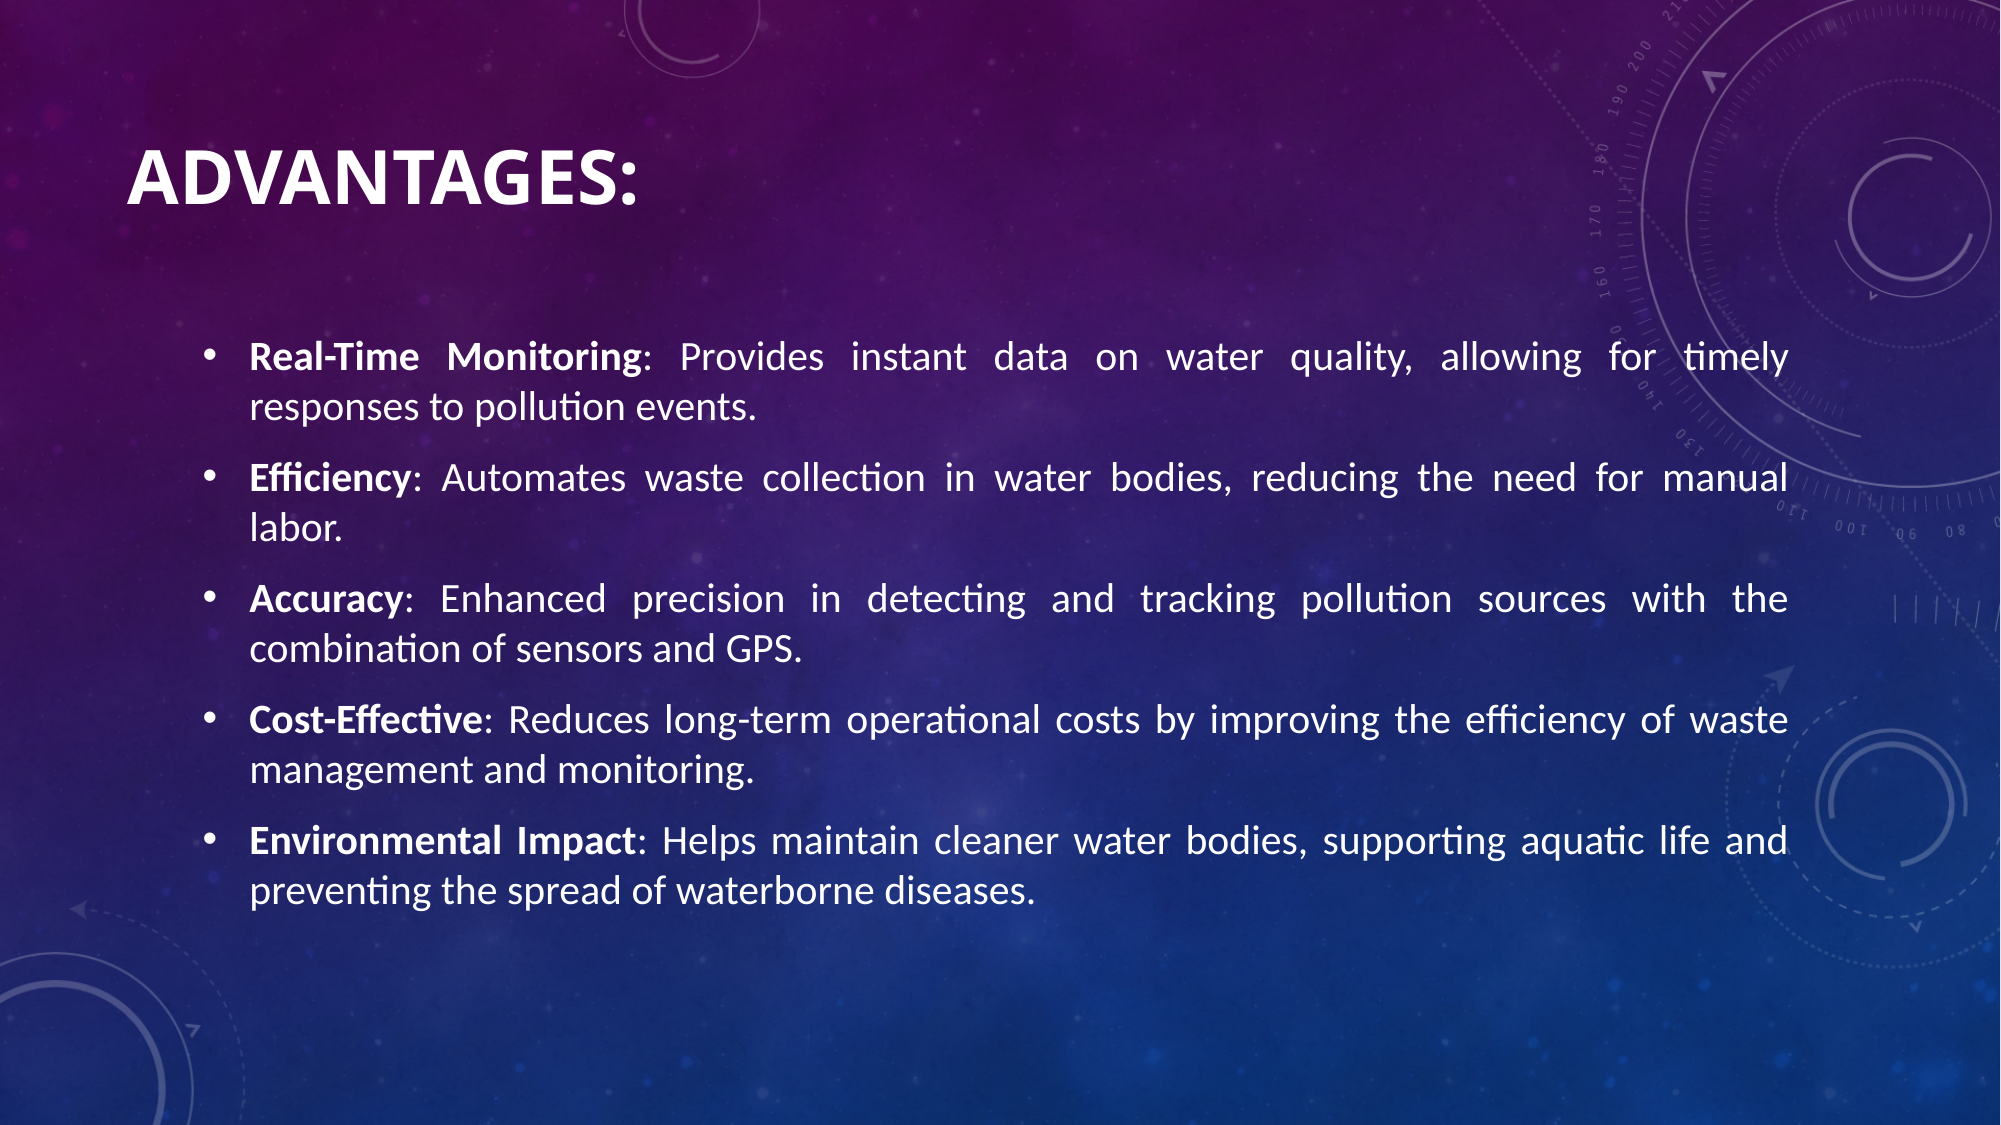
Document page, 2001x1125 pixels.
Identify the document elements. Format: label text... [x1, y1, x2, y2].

list Real-Time Monitoring: Provides instant data on water quality, allowing for timely responses to pollution events. Efficiency: Automates waste collection in water bodies, reducing the need for manual labor. Accuracy: Enhanced precision in detecting and tracking pollution sources with the combination of sensors and GPS. Cost-Effective: Reduces long-term operational costs by improving the efficiency of waste management and monitoring. Environmental Impact: Helps maintain cleaner water bodies, supporting aquatic life and preventing the spread of waterborne diseases. [112, 294, 1805, 948]
title ADVANTAGES: [112, 99, 1775, 294]
picture [0, 0, 2001, 1125]
